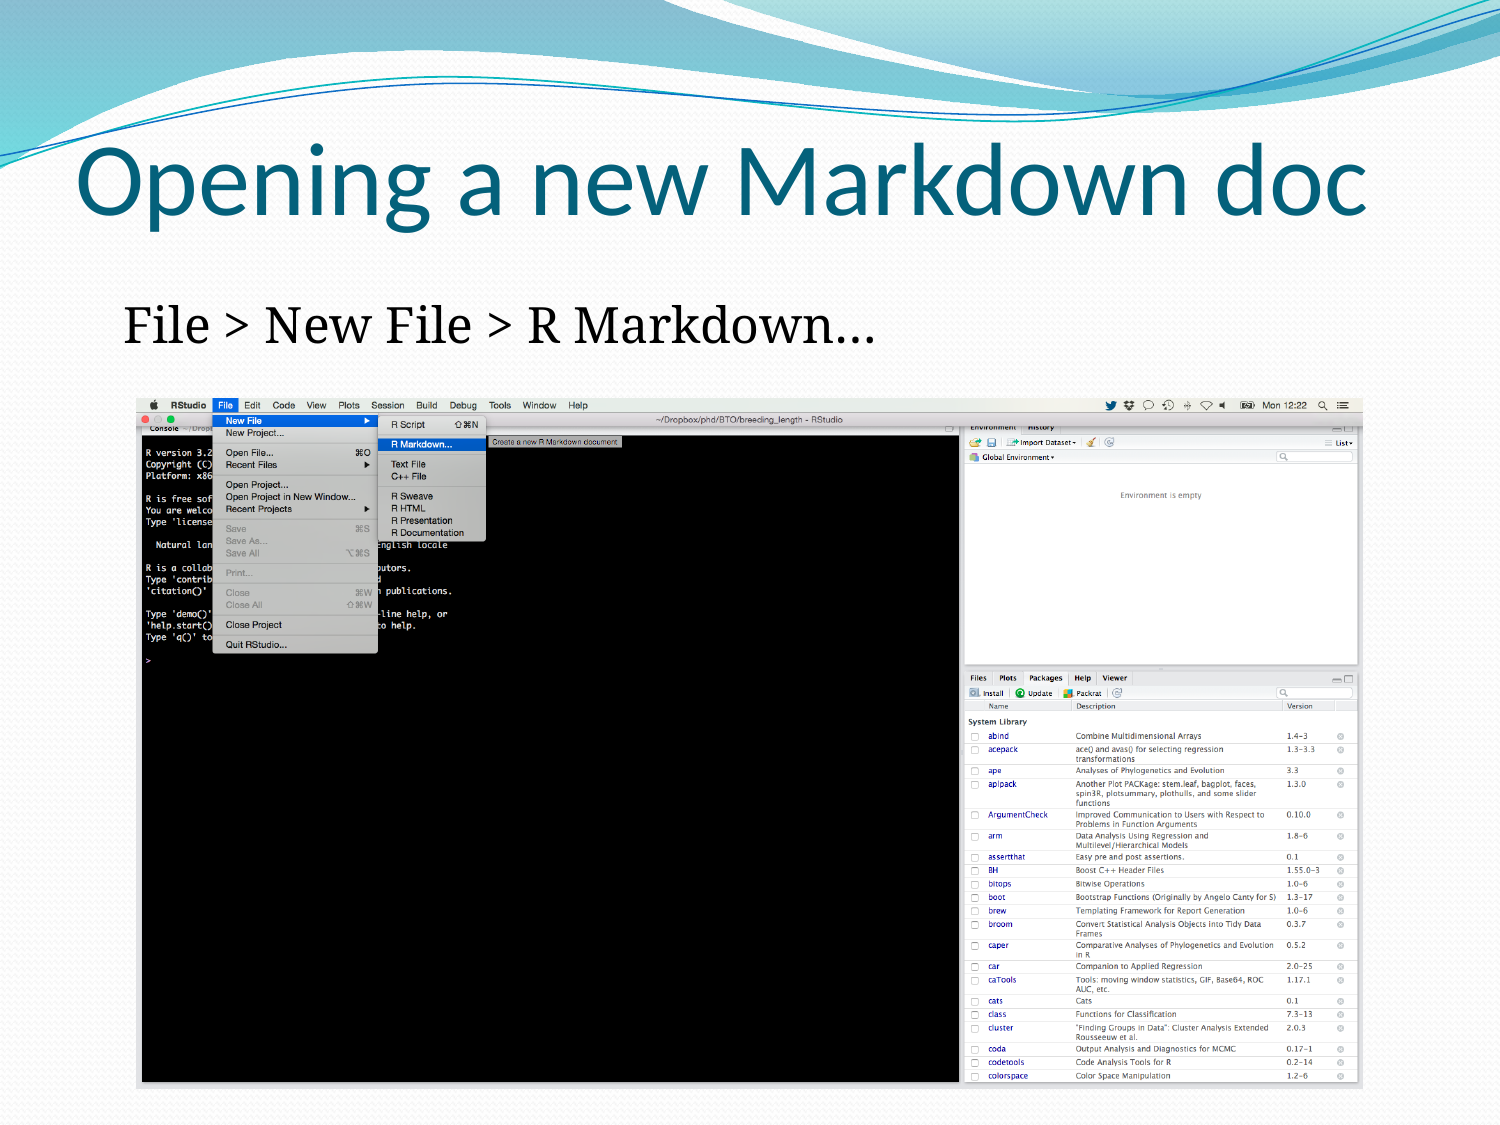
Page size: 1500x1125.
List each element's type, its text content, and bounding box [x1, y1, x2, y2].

title Opening a new Markdown doc [75, 48, 1425, 237]
text_box File > New File > R Markdown… [108, 286, 893, 361]
picture [136, 398, 1364, 1089]
